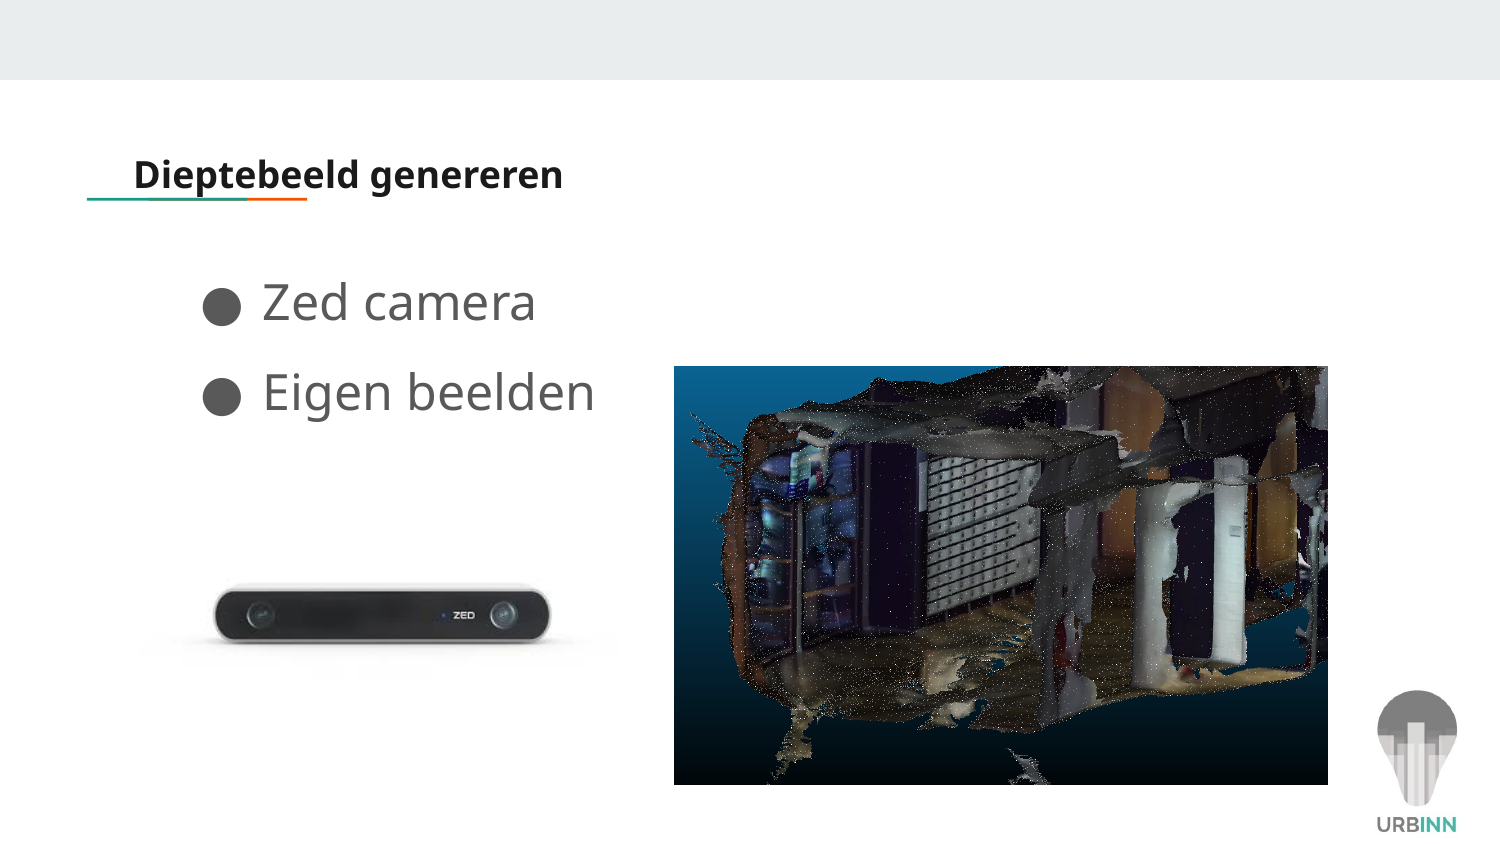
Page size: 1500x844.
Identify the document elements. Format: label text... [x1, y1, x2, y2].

title Dieptebeeld genereren [118, 136, 602, 226]
picture [673, 366, 1328, 785]
picture [117, 525, 639, 704]
list Zed camera Eigen beelden [172, 225, 1328, 704]
picture [1334, 678, 1500, 844]
